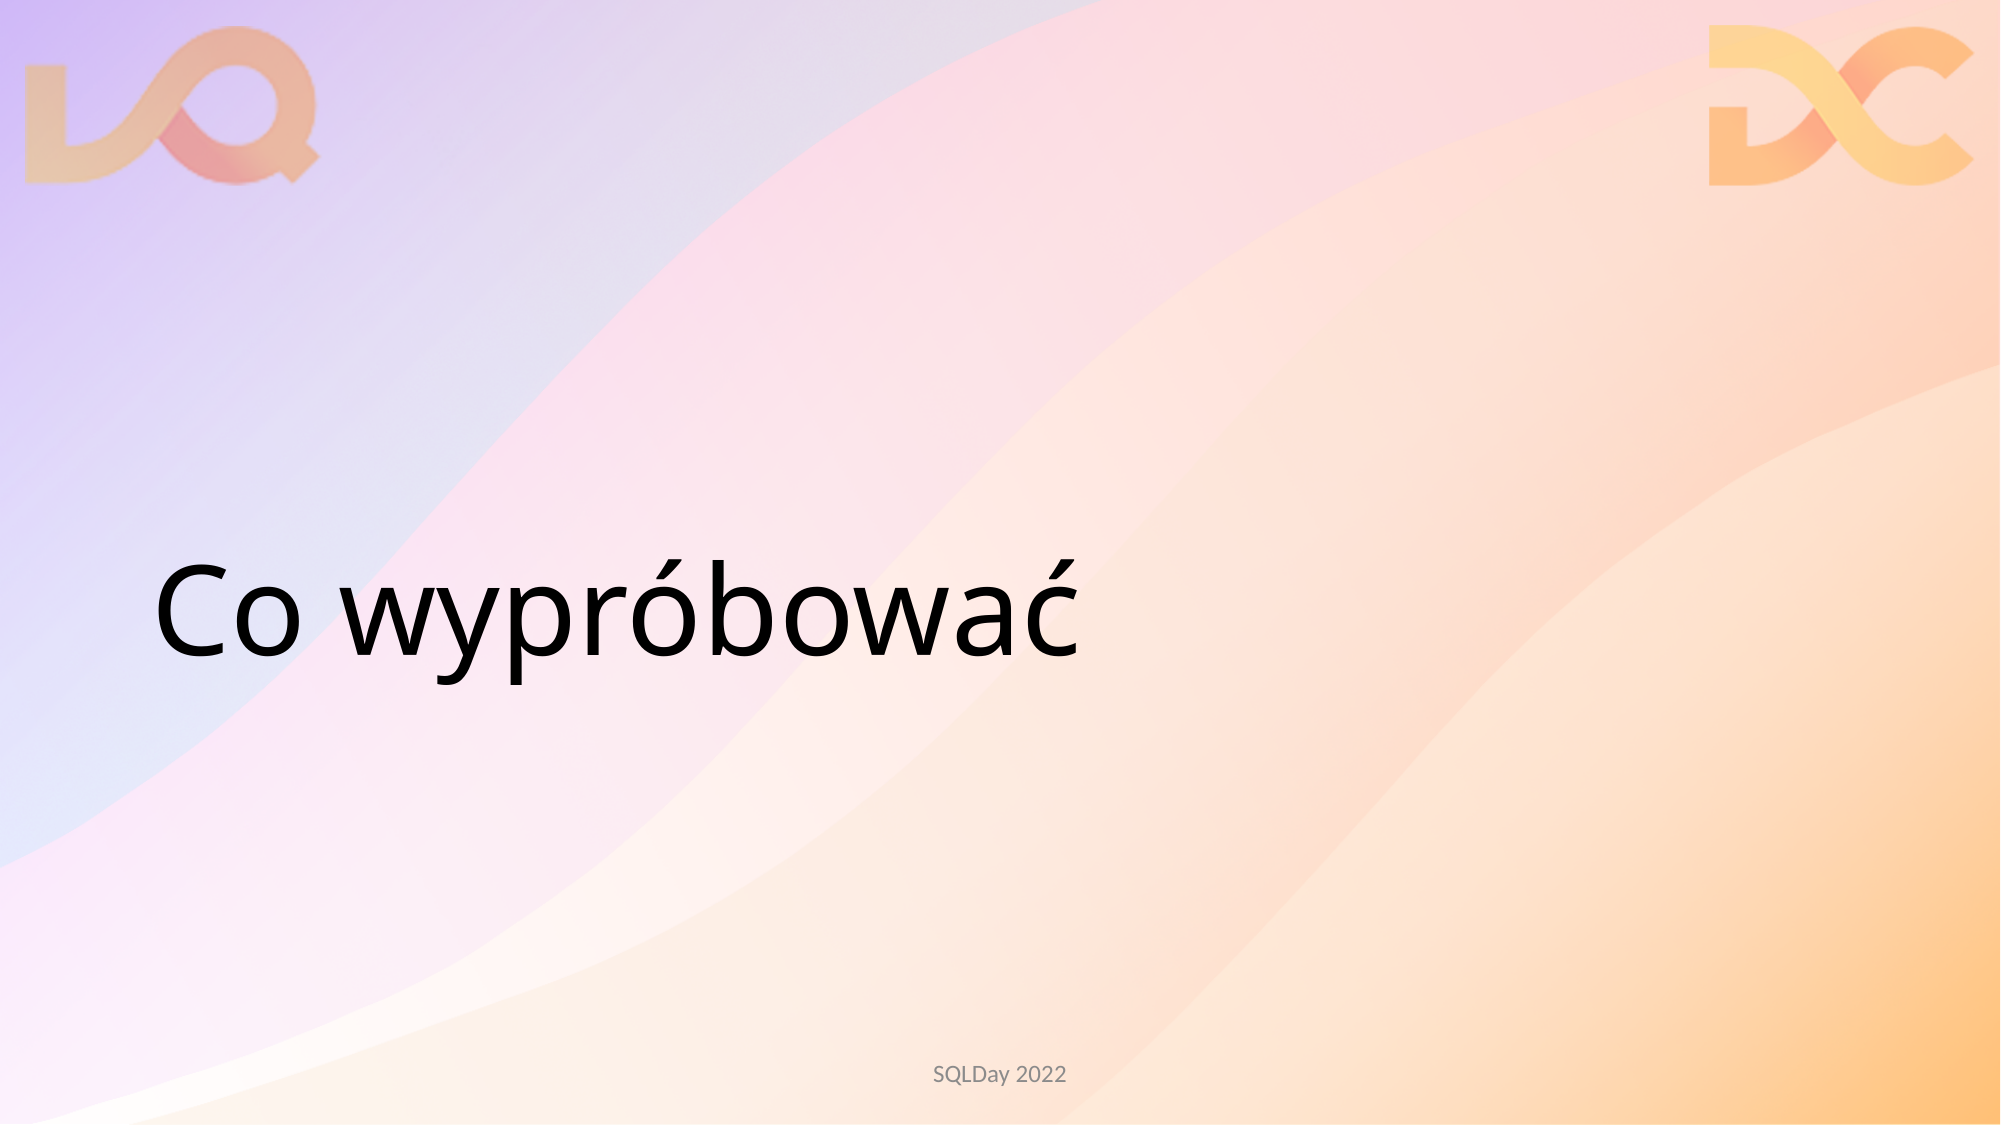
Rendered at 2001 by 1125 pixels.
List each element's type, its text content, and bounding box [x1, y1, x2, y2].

title Co wypróbować [136, 280, 1862, 690]
footer SQLDay 2022 [662, 1042, 1338, 1103]
picture [0, 0, 2001, 1125]
